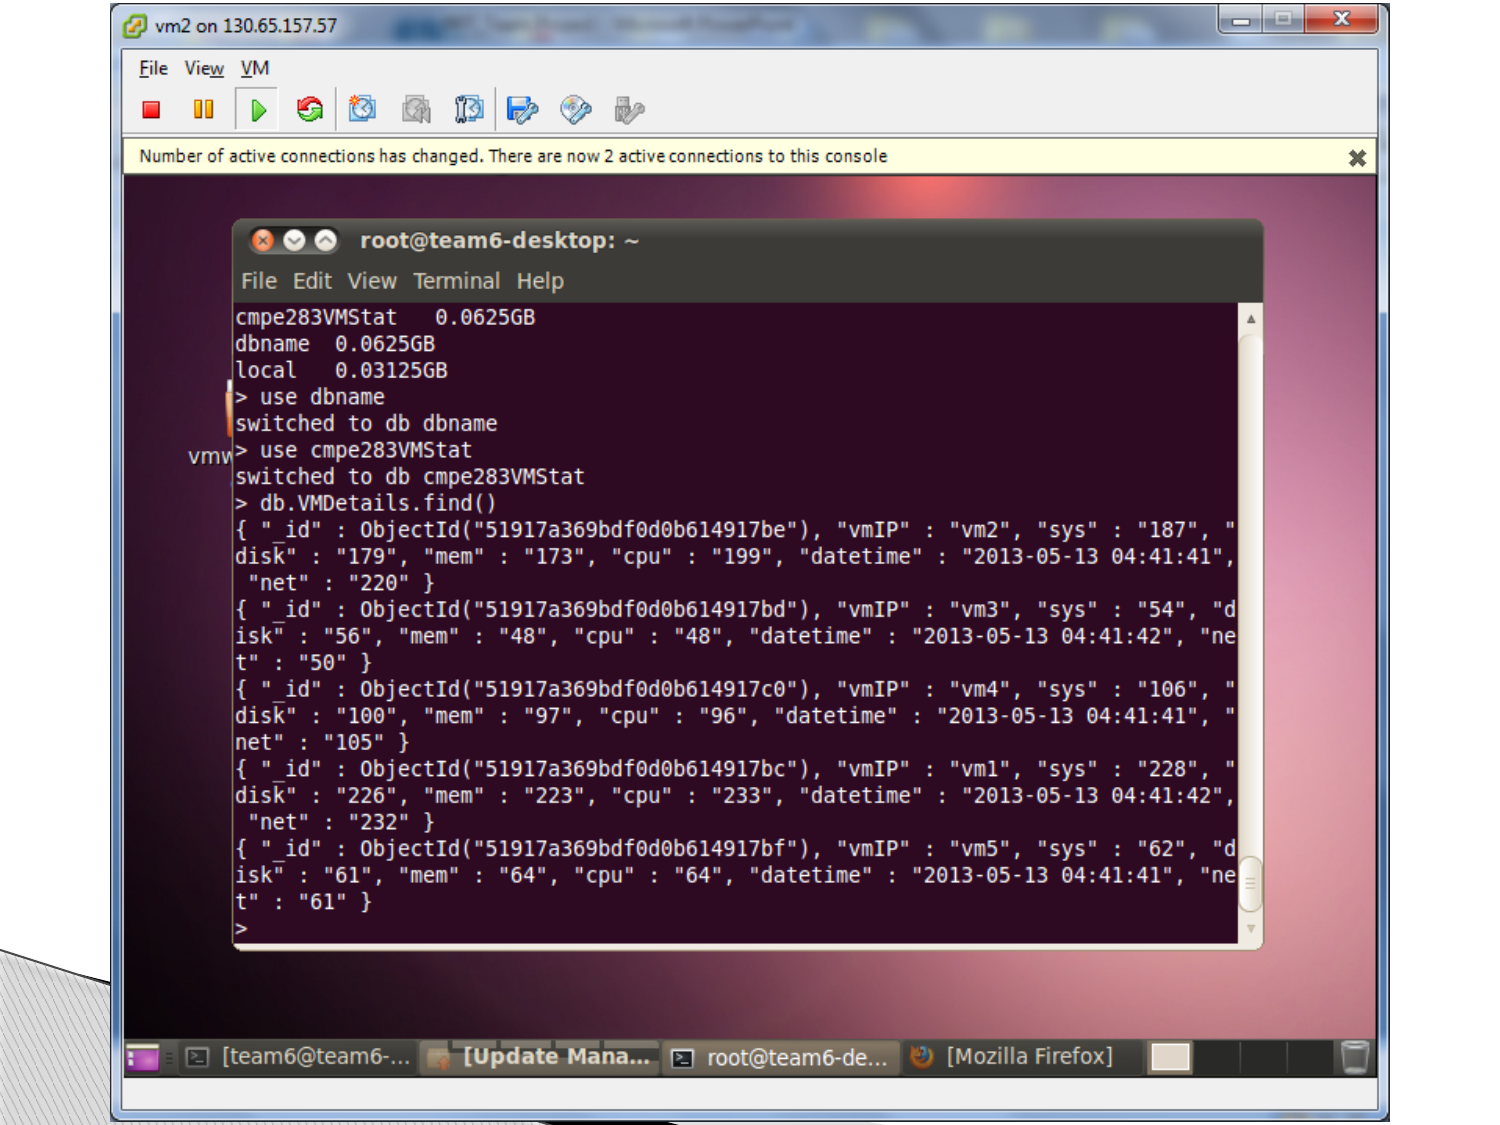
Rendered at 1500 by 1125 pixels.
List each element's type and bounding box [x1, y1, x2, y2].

picture [110, 2, 1390, 1123]
